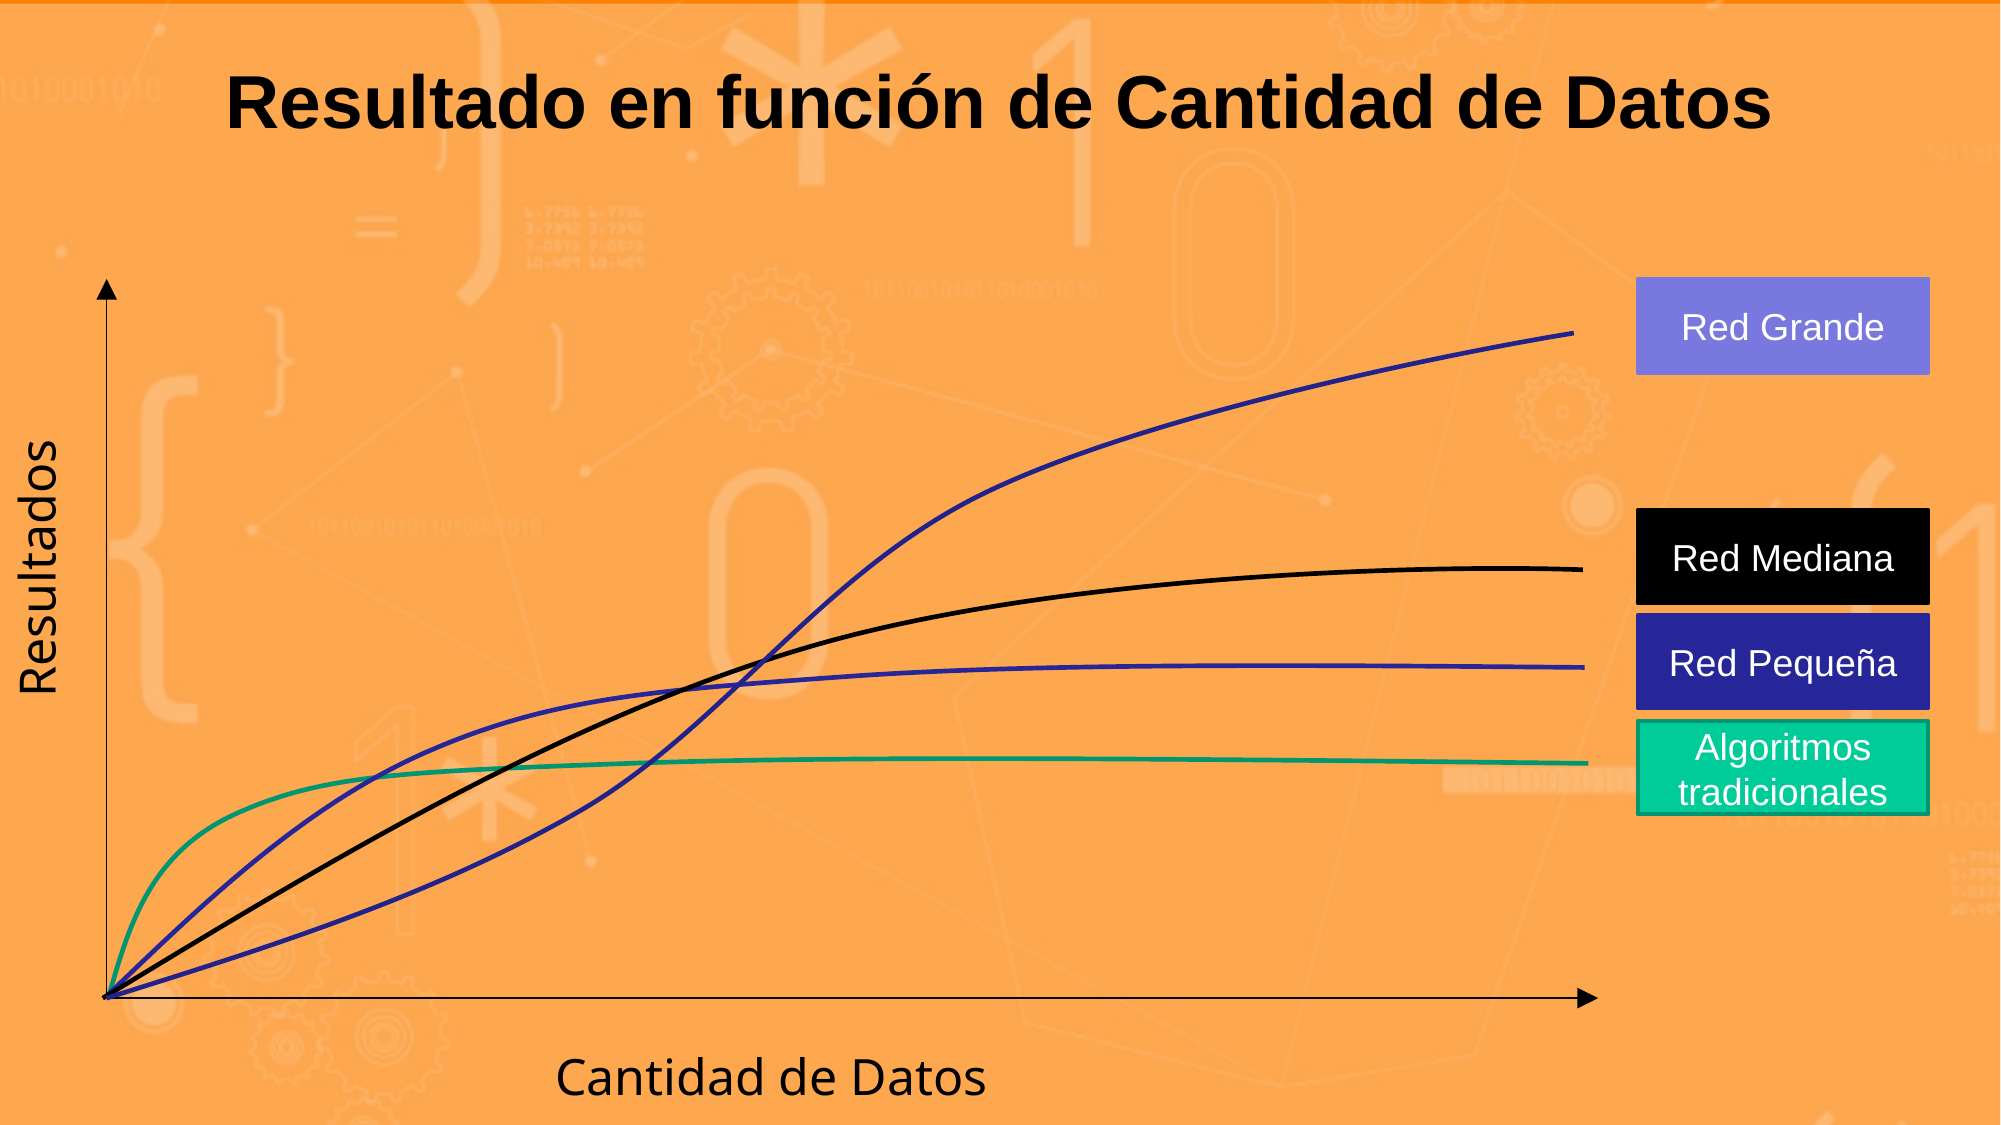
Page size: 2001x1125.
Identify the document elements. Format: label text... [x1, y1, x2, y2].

picture [0, 0, 2001, 1125]
text_box Resultado en función de Cantidad de Datos [0, 3, 2000, 203]
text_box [106, 278, 1929, 999]
text_box [0, 203, 2000, 1125]
text_box Cantidad de Datos [540, 1037, 1003, 1113]
text_box Resultados [0, 424, 73, 713]
